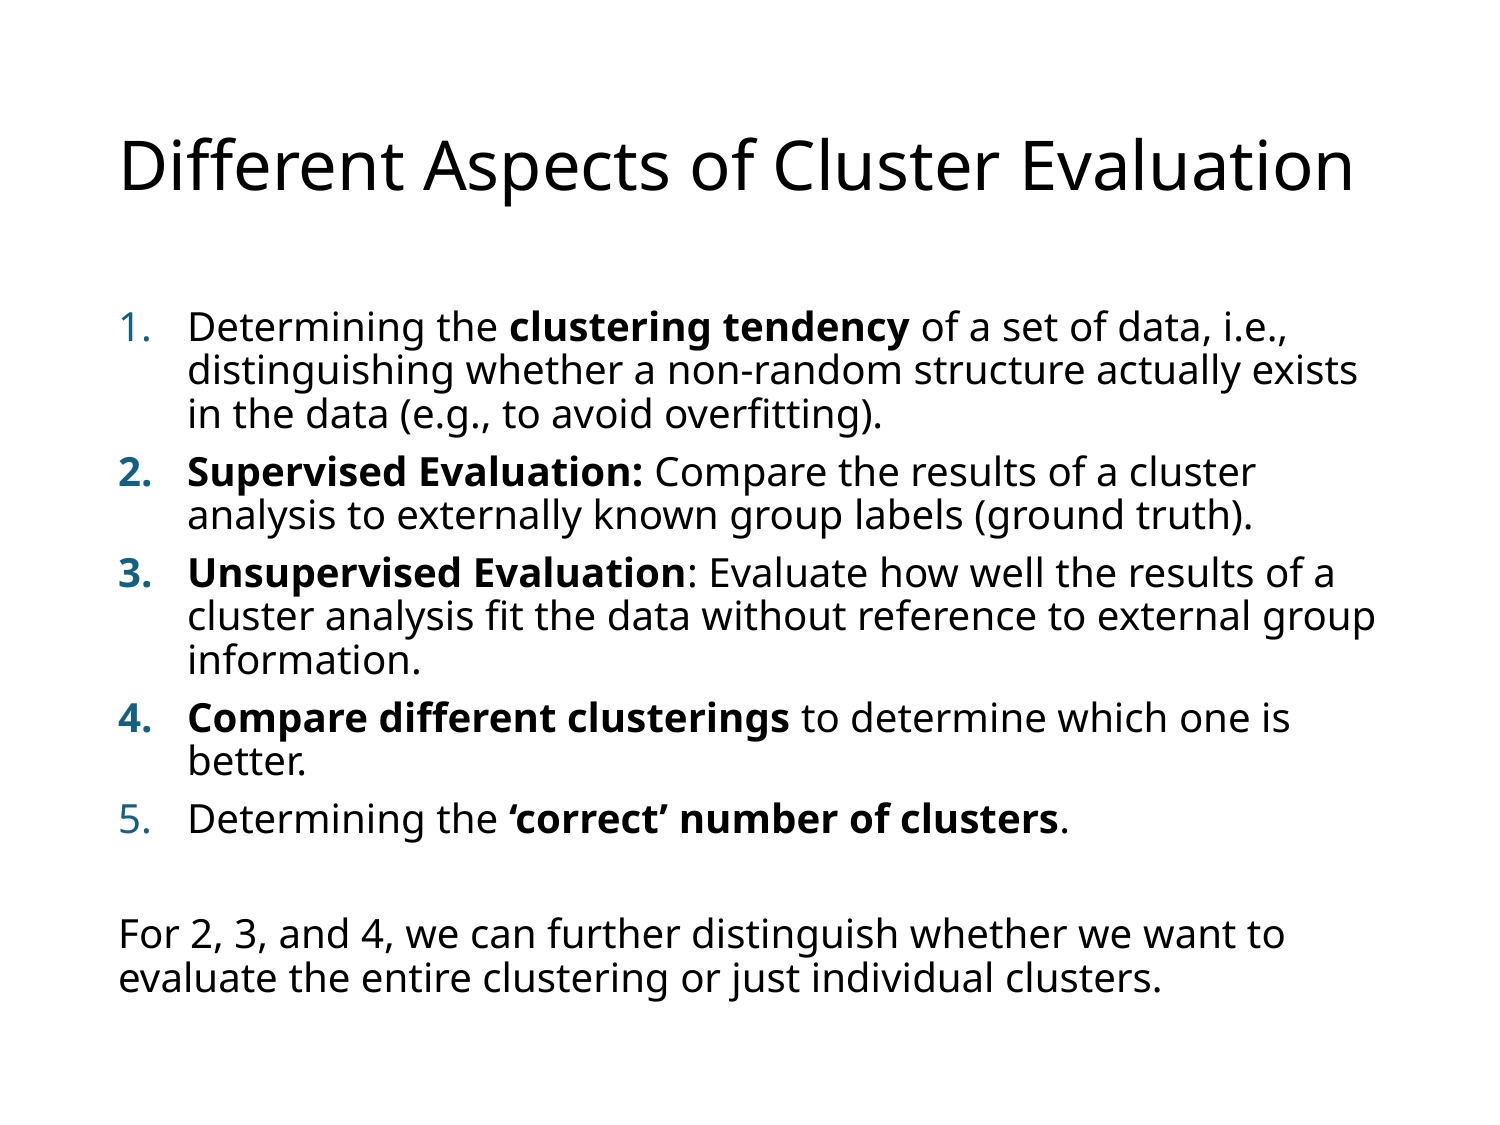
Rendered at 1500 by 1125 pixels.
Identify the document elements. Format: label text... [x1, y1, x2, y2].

list Determining the clustering tendency of a set of data, i.e., distinguishing whether a non-random structure actually exists in the data (e.g., to avoid overfitting). Supervised Evaluation: Compare the results of a cluster analysis to externally known group labels (ground truth). Unsupervised Evaluation: Evaluate how well the results of a cluster analysis fit the data without reference to external group information. Compare different clusterings to determine which one is better. Determining the ‘correct’ number of clusters. For 2, 3, and 4, we can further distinguish whether we want to evaluate the entire clustering or just individual clusters. [103, 299, 1397, 1014]
title Different Aspects of Cluster Evaluation [103, 59, 1397, 278]
